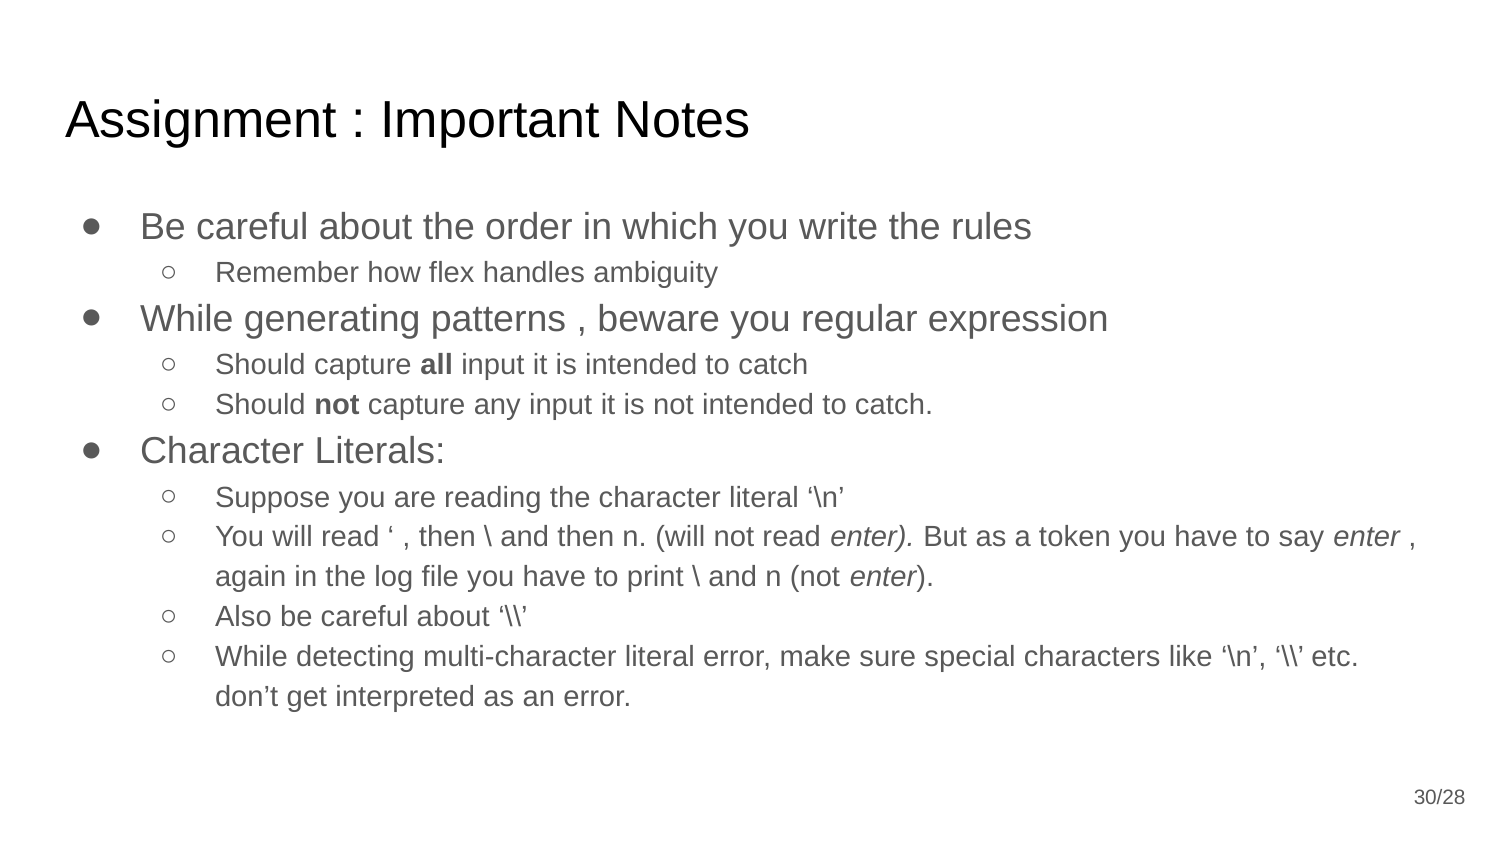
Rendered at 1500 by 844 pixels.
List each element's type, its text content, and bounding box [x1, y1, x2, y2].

list Be careful about the order in which you write the rules Remember how flex handles ambiguity While generating patterns , beware you regular expression Should capture all input it is intended to catch Should not capture any input it is not intended to catch. Character Literals: Suppose you are reading the character literal ‘\n’ You will read ‘ , then \ and then n. (will not read enter). But as a token you have to say enter , again in the log file you have to print \ and n (not enter). Also be careful about ‘\\’ While detecting multi-character literal error, make sure special characters like ‘\n’, ‘\\’ etc. don’t get interpreted as an error. [73, 190, 1427, 713]
title Assignment : Important Notes [63, 82, 758, 227]
slide_number <number>/28 [1407, 783, 1468, 844]
